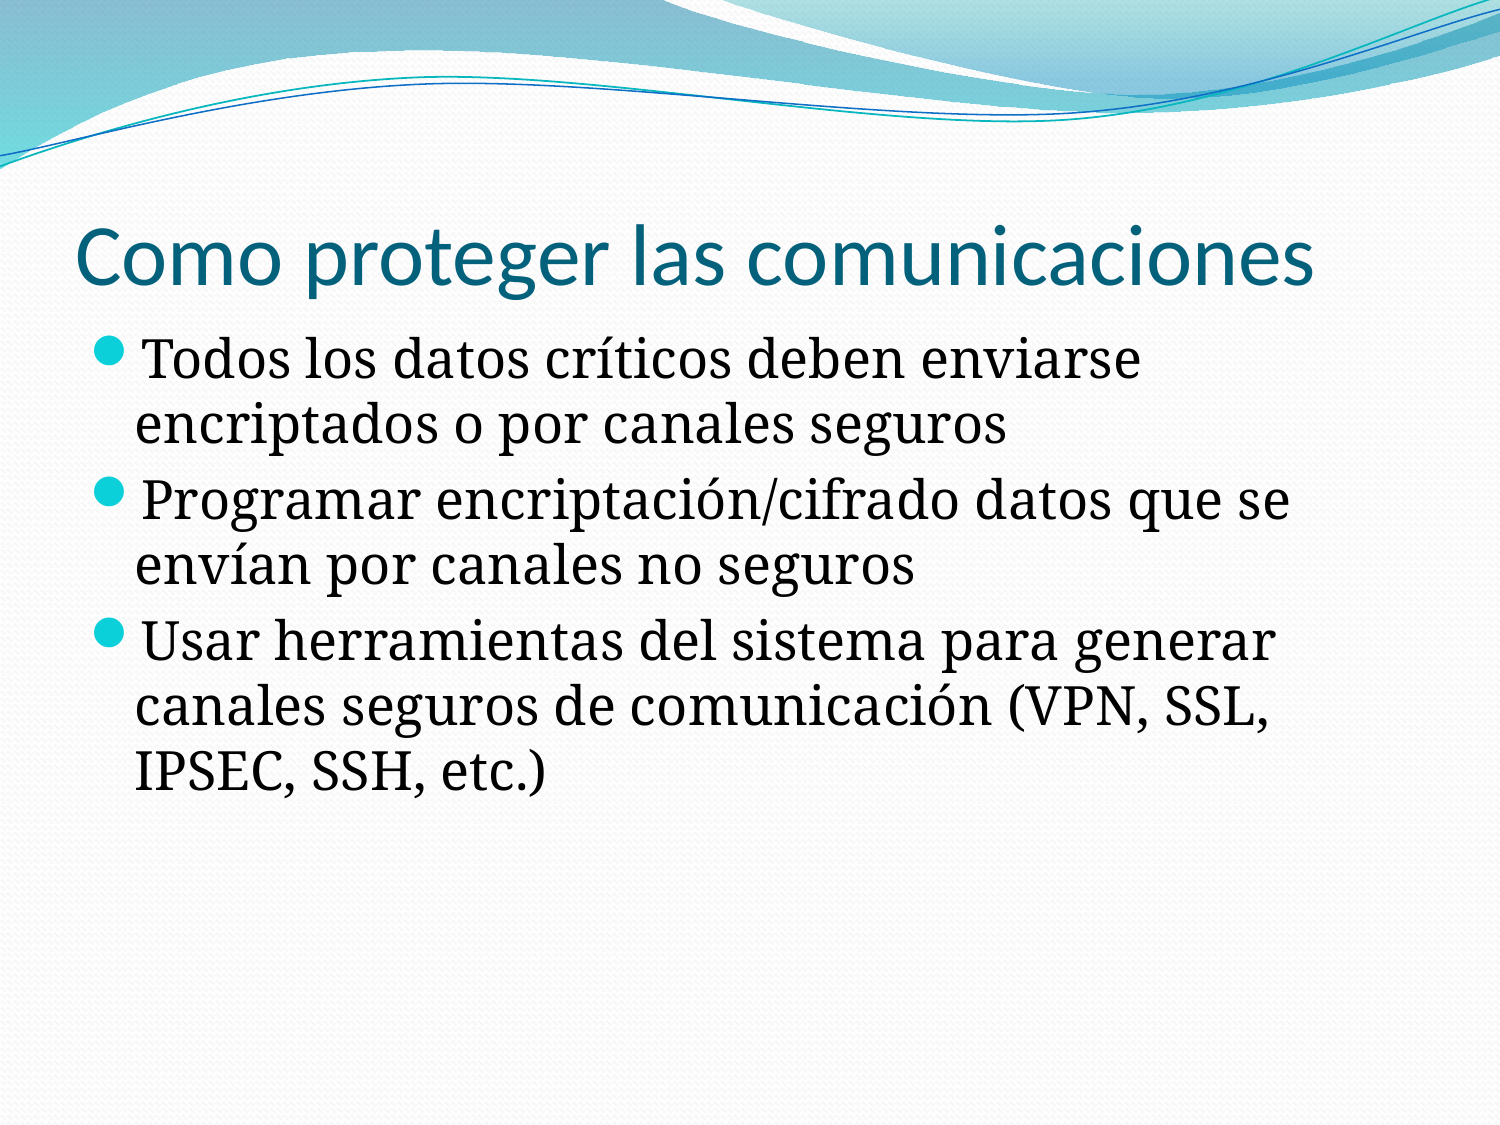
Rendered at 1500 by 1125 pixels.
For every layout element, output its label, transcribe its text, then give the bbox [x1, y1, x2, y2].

list Todos los datos críticos deben enviarse encriptados o por canales seguros Programar encriptación/cifrado datos que se envían por canales no seguros Usar herramientas del sistema para generar canales seguros de comunicación (VPN, SSL, IPSEC, SSH, etc.) [75, 317, 1425, 1038]
title Como proteger las comunicaciones [75, 115, 1425, 303]
